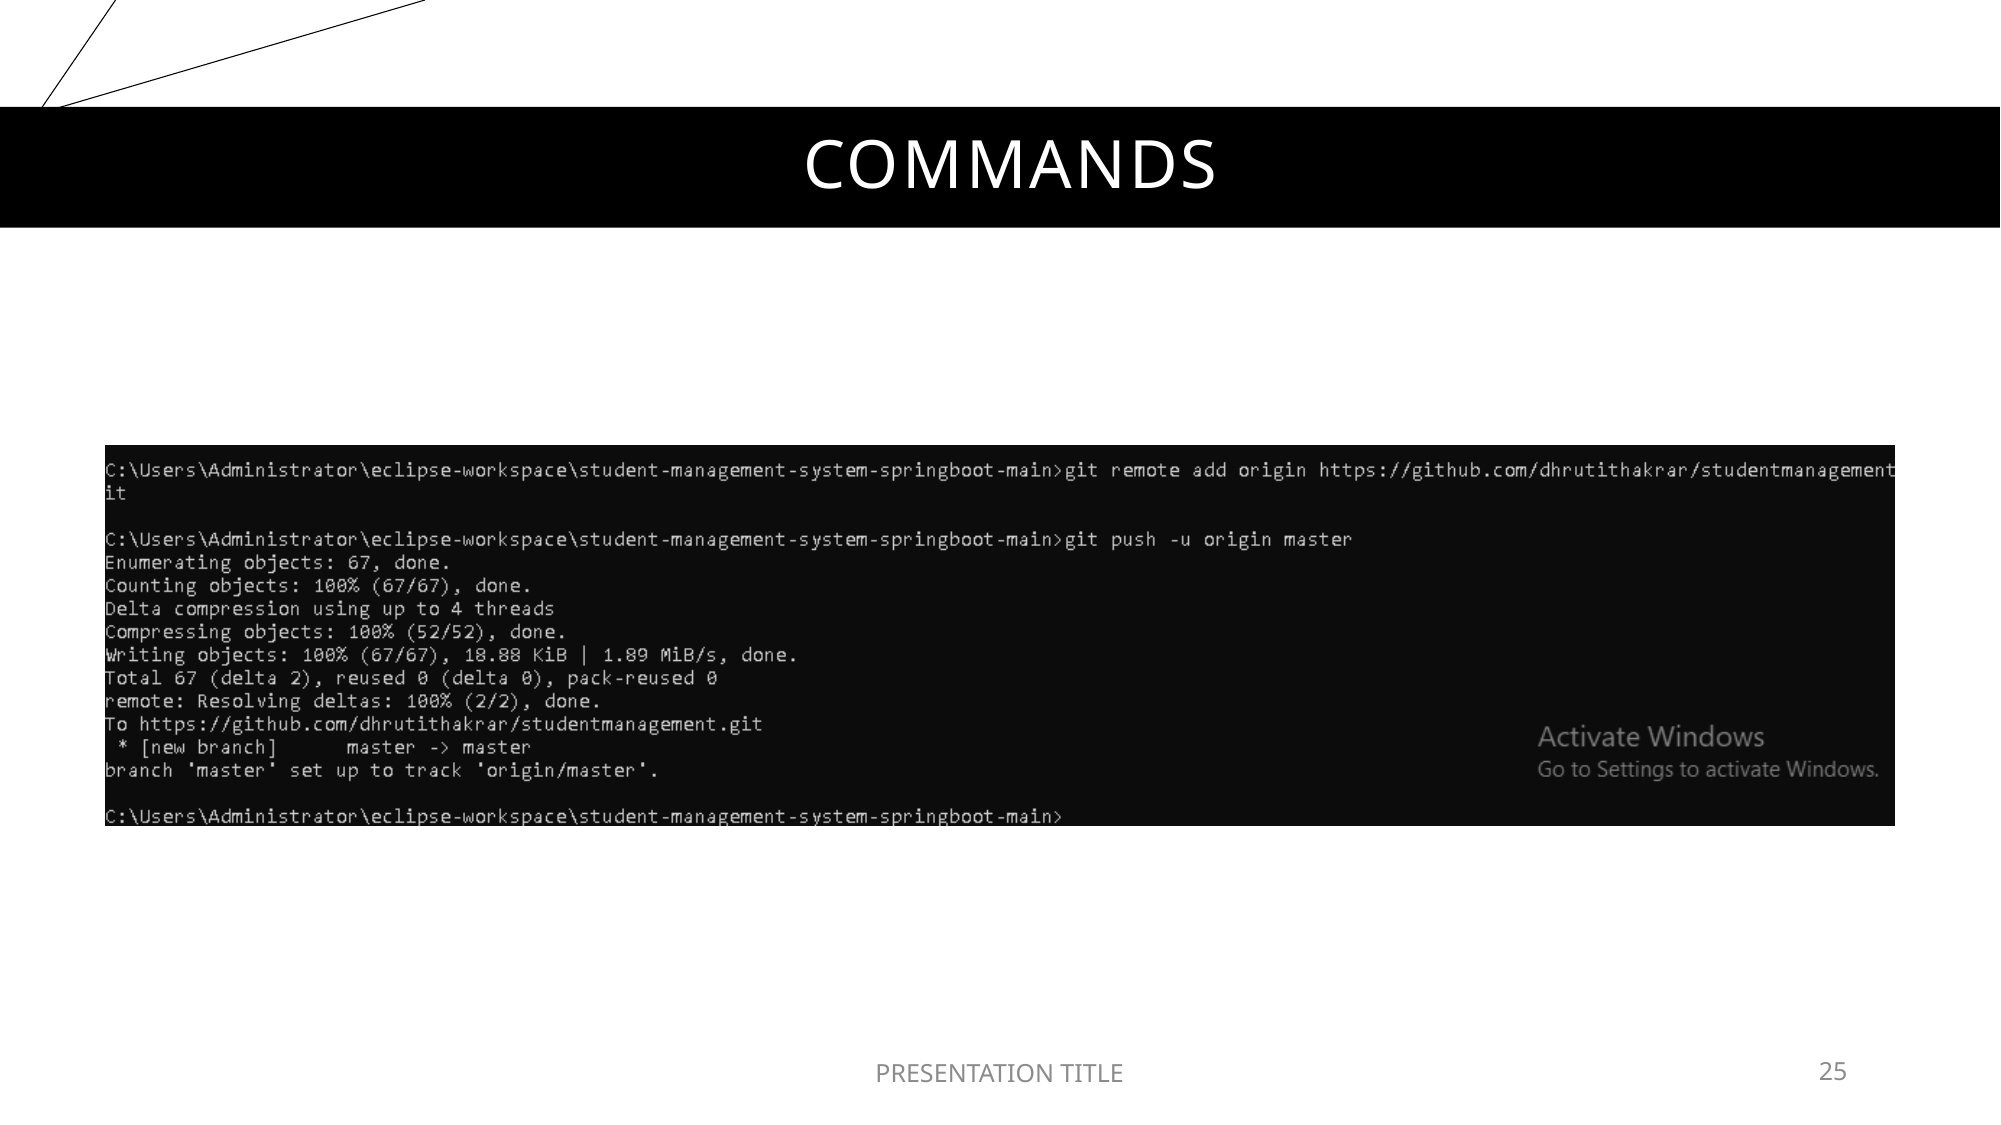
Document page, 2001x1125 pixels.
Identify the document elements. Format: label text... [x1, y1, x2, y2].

text_box [0, 106, 2000, 229]
picture [105, 445, 1895, 826]
slide_number 25 [1412, 1042, 1863, 1103]
footer PRESENTATION TITLE [662, 1042, 1338, 1103]
title commands [91, 105, 1931, 228]
